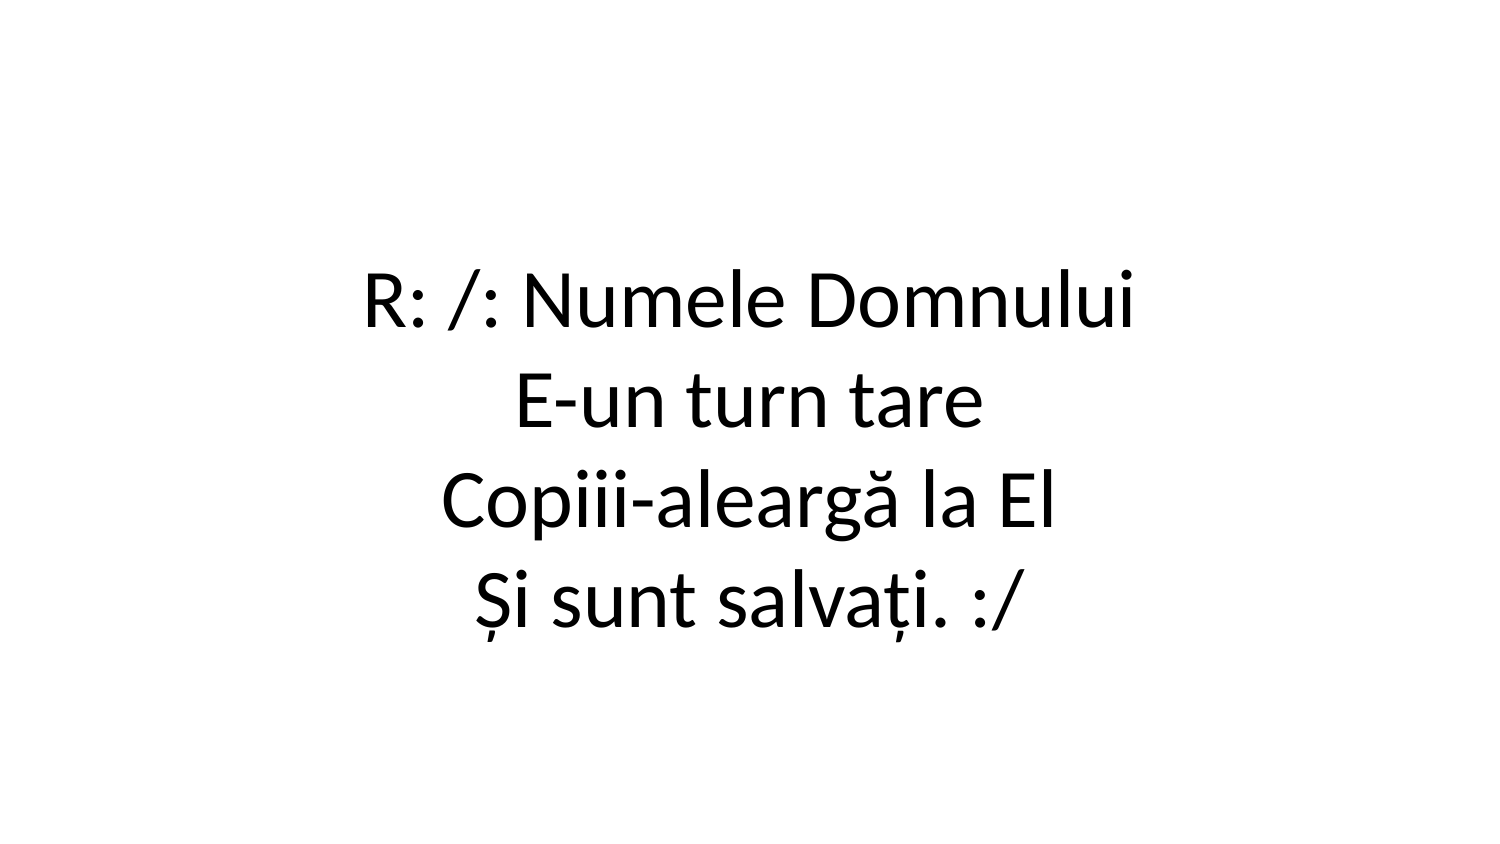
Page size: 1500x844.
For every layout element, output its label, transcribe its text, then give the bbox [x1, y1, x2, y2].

text_box R: /: Numele Domnului E-un turn tare Copiii-aleargă la El Și sunt salvați. :/ [347, 192, 1153, 652]
